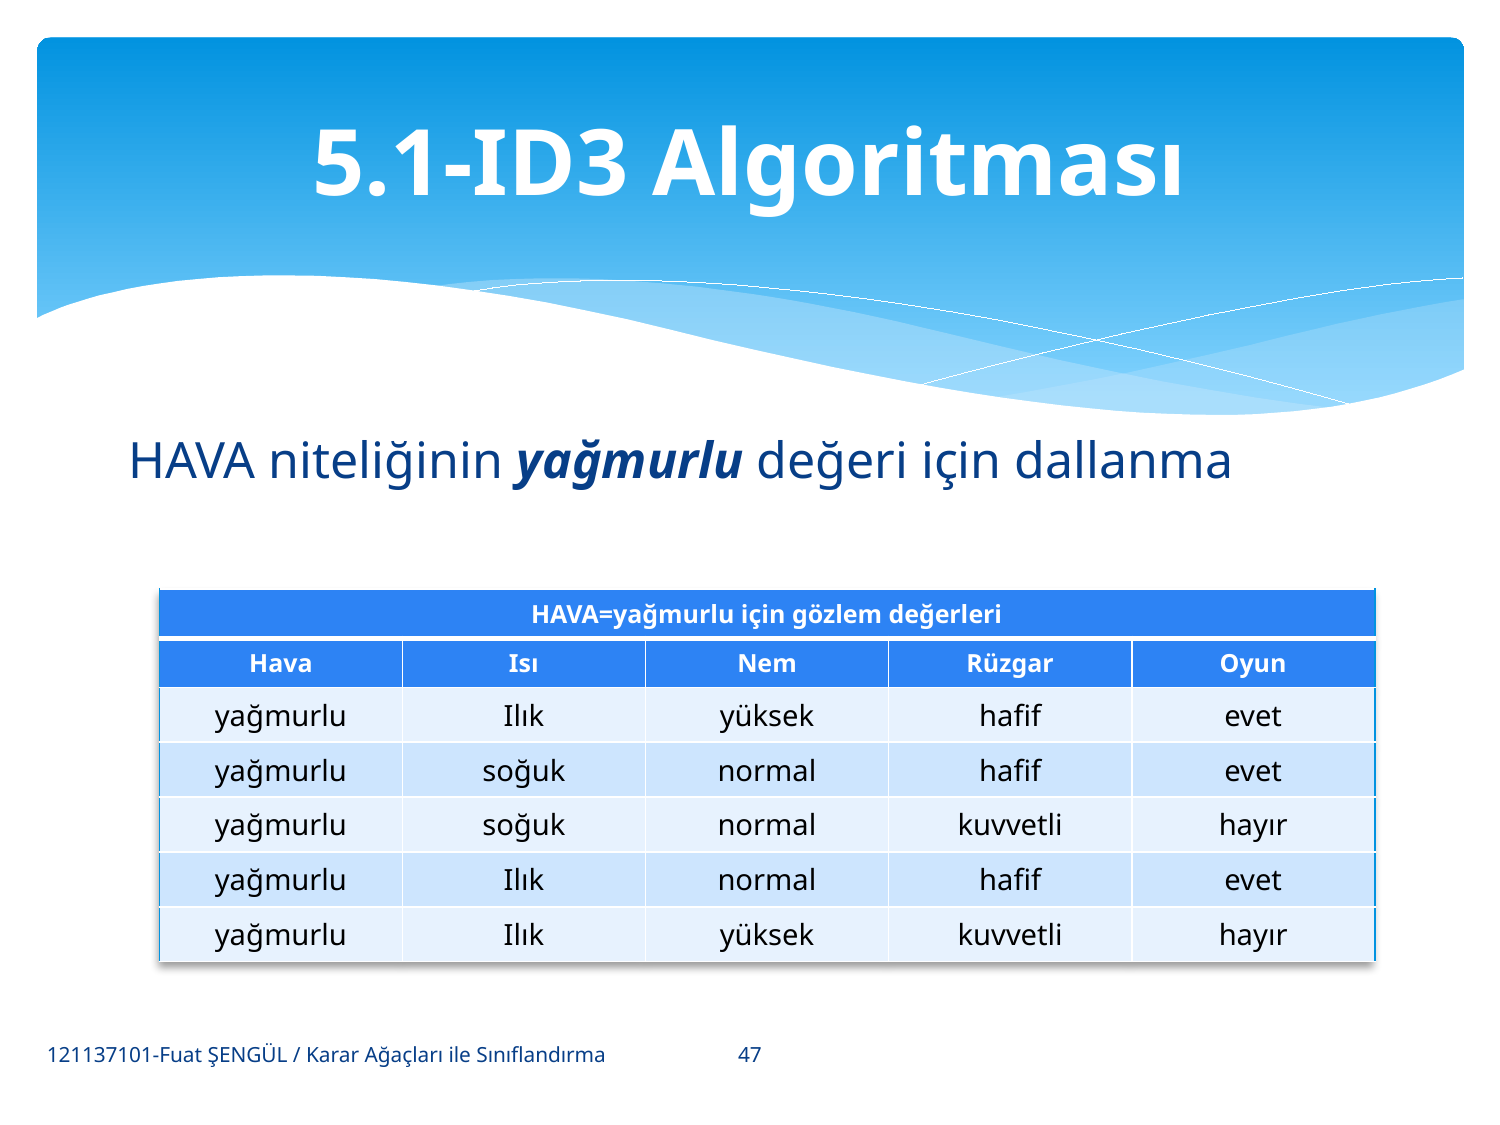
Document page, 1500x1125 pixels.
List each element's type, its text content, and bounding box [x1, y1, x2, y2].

table_cell yağmurlu [160, 688, 402, 741]
table_cell Nem [646, 641, 888, 687]
table_cell yağmurlu [160, 908, 402, 961]
footer 121137101-Fuat ŞENGÜL / Karar Ağaçları ile Sınıflandırma [31, 1025, 653, 1086]
table_cell hafif [889, 743, 1131, 796]
title 5.1-ID3 Algoritması [75, 55, 1425, 261]
table_cell Rüzgar [889, 641, 1131, 687]
table_cell evet [1133, 743, 1374, 796]
table_cell kuvvetli [889, 908, 1131, 961]
table_cell hayır [1133, 908, 1374, 961]
table_cell Ilık [403, 908, 645, 961]
table_cell yağmurlu [160, 798, 402, 851]
table_cell normal [646, 798, 888, 851]
table_cell evet [1133, 688, 1374, 741]
table_cell Oyun [1133, 641, 1374, 687]
slide_number 47 [654, 1025, 846, 1086]
table_cell yağmurlu [160, 743, 402, 796]
table_cell hafif [889, 853, 1131, 906]
table_cell yağmurlu [160, 853, 402, 906]
table_cell hayır [1133, 798, 1374, 851]
table_cell soğuk [403, 743, 645, 796]
table_cell yüksek [646, 688, 888, 741]
table_cell Hava [160, 641, 402, 687]
table_cell normal [646, 743, 888, 796]
table_cell normal [646, 853, 888, 906]
table_cell Ilık [403, 853, 645, 906]
table_cell Ilık [403, 688, 645, 741]
table_cell yüksek [646, 908, 888, 961]
table_cell hafif [889, 688, 1131, 741]
table_cell kuvvetli [889, 798, 1131, 851]
text_box HAVA niteliğinin yağmurlu değeri için dallanma [113, 420, 1249, 496]
table_cell Isı [403, 641, 645, 687]
table_cell evet [1133, 853, 1374, 906]
table_header HAVA=yağmurlu için gözlem değerleri [160, 590, 1374, 636]
table_cell soğuk [403, 798, 645, 851]
